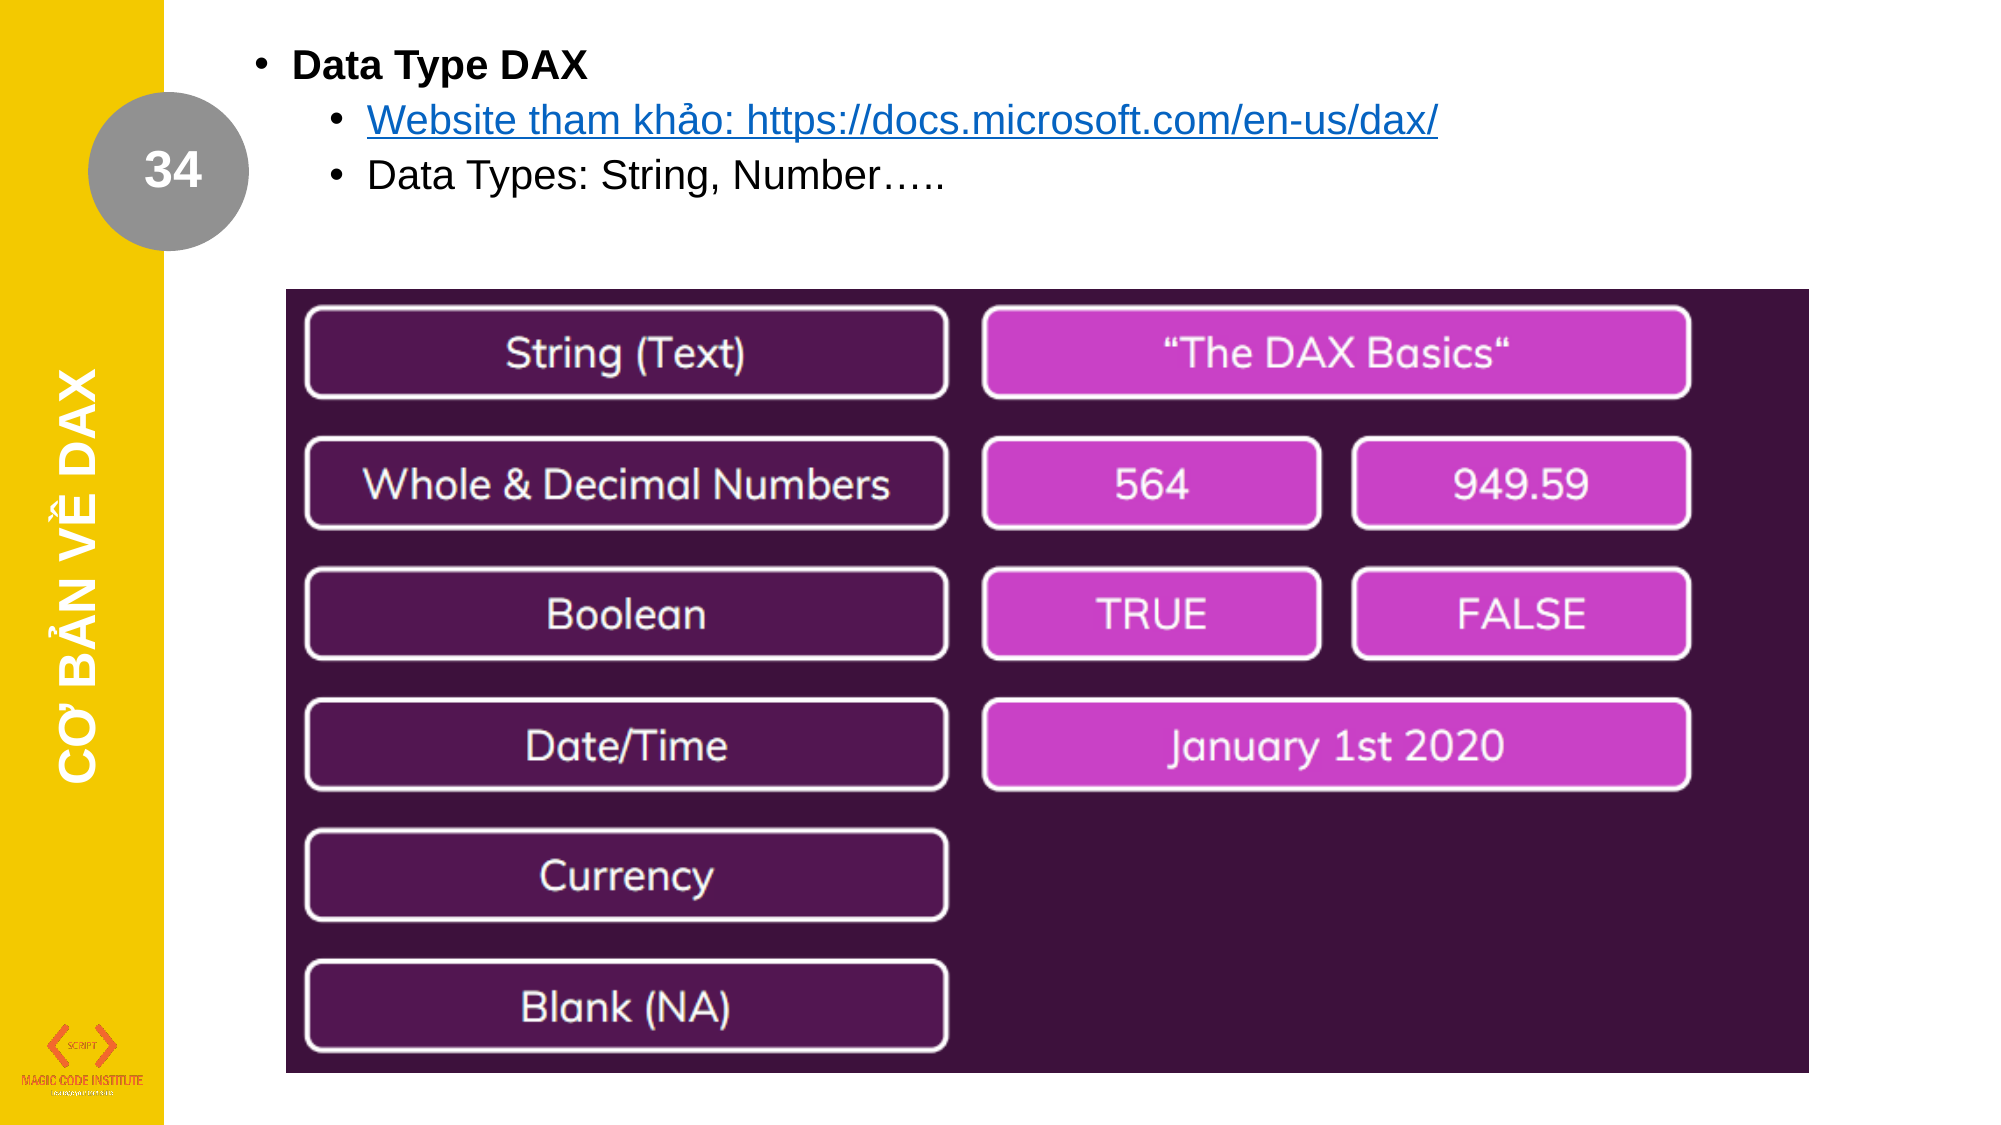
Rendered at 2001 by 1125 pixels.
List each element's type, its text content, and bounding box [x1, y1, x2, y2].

picture [286, 289, 1809, 1073]
picture [10, 1019, 153, 1102]
list Data Type DAX Website tham khảo: https://docs.microsoft.com/en-us/dax/ Data Types: String, Number….. [239, 35, 1908, 1000]
list CƠ BẢN VỀ DAX [31, 221, 133, 933]
list 34 [137, 123, 210, 211]
